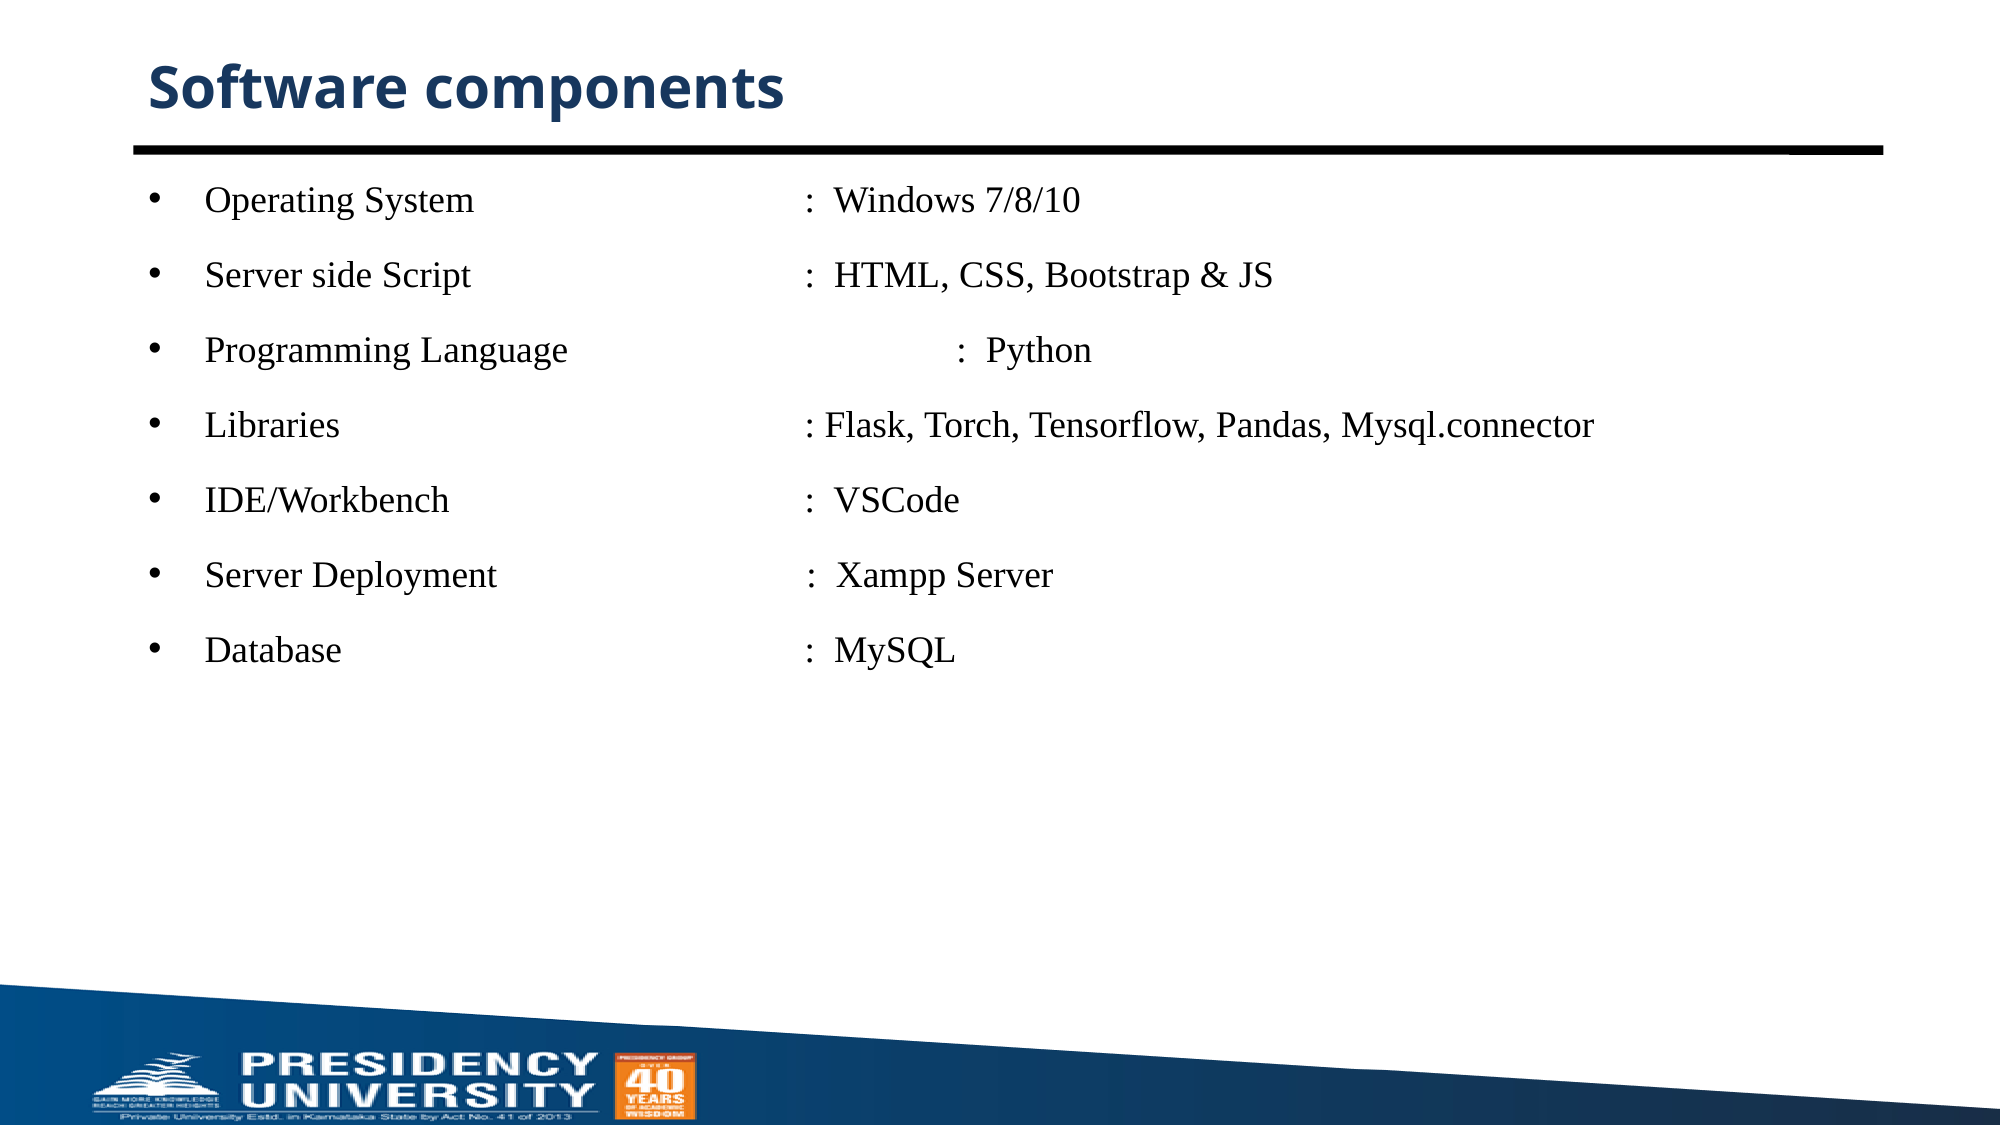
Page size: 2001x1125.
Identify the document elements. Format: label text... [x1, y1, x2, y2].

picture [0, 982, 2000, 1125]
title Software components [133, 45, 1884, 125]
list Operating System : Windows 7/8/10 Server side Script : HTML, CSS, Bootstrap & JS Programming Language : Python Libraries : Flask, Torch, Tensorflow, Pandas, Mysql.connector IDE/Workbench : VSCode Server Deployment : Xampp Server Database : MySQL [133, 144, 2000, 958]
